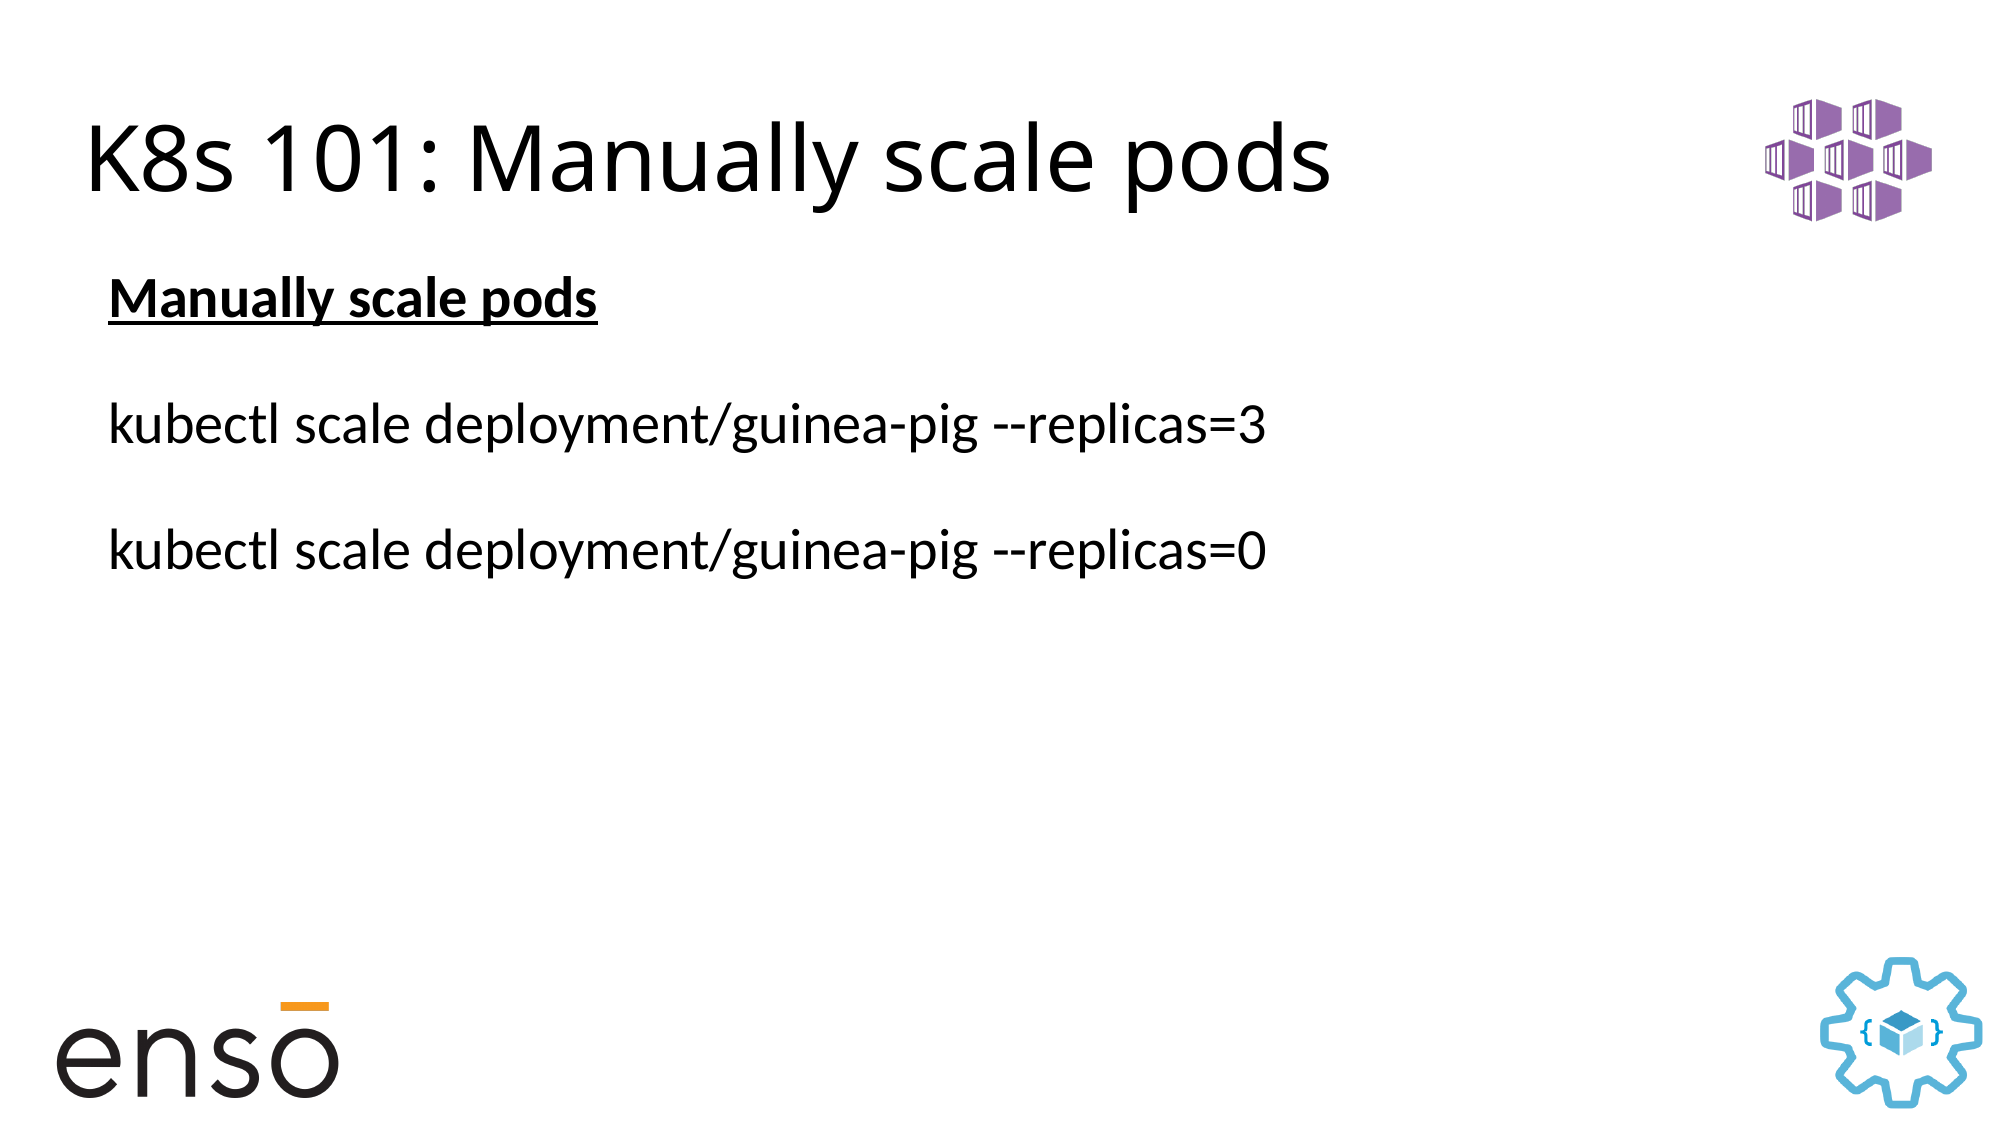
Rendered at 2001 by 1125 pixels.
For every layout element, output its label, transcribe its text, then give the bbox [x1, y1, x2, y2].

picture [56, 1002, 339, 1098]
title K8s 101: Manually scale pods [68, 97, 1765, 223]
list Manually scale pods kubectl scale deployment/guinea-pig --replicas=3 kubectl scale deployment/guinea-pig --replicas=0 [68, 252, 1932, 1000]
picture [1765, 76, 1932, 243]
picture [1802, 940, 2000, 1125]
